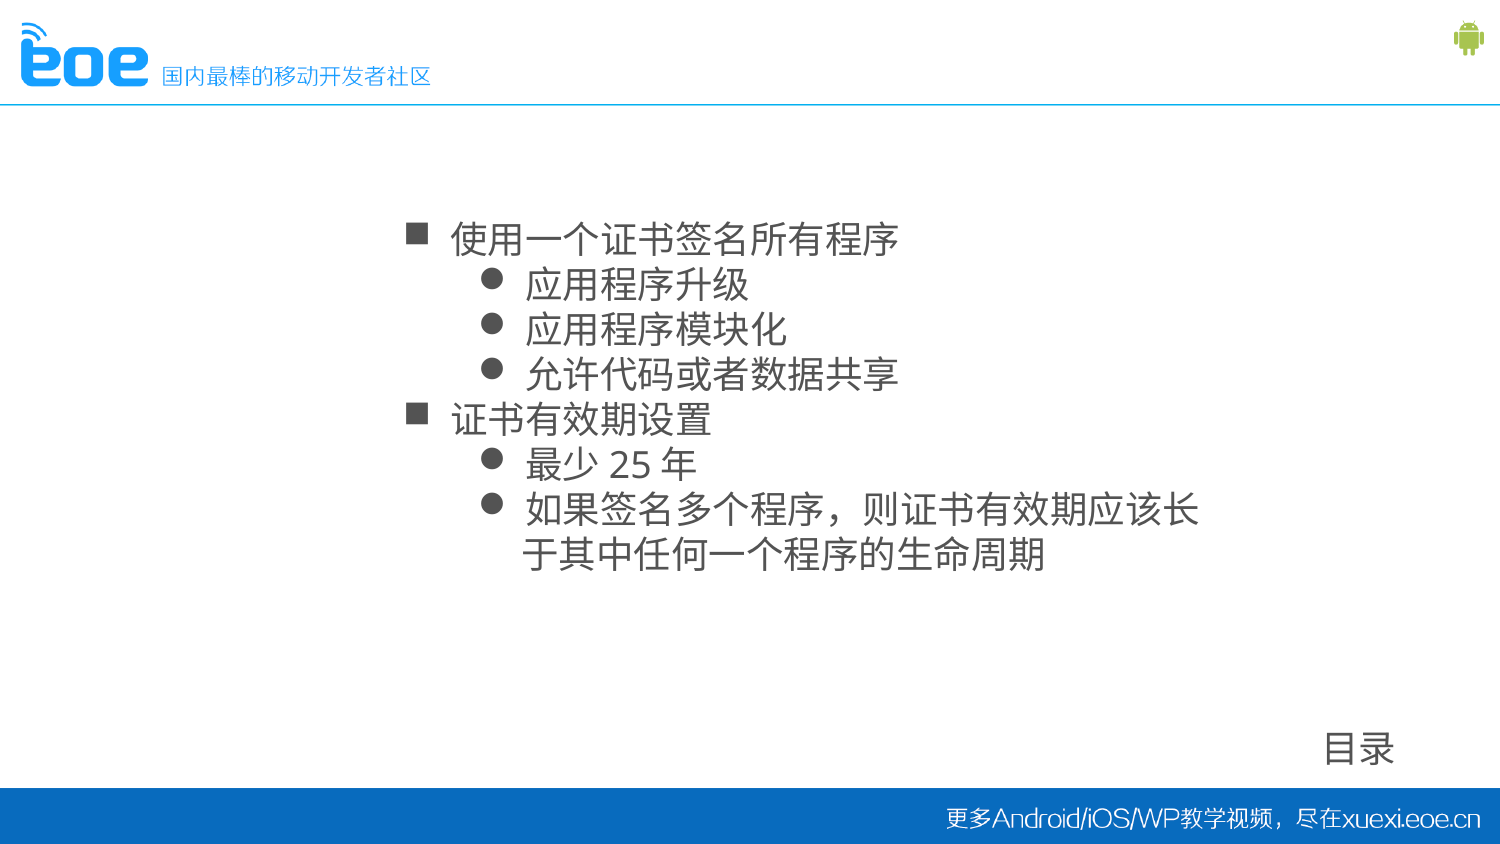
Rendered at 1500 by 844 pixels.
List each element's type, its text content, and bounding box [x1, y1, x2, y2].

picture [0, 0, 1500, 103]
picture [0, 106, 1500, 844]
text_box 使用一个证书签名所有程序 应用程序升级 应用程序模块化 允许代码或者数据共享 证书有效期设置 最少25年 如果签名多个程序，则证书有效期应该长 于其中任何一个程序的生命周期 [388, 209, 1215, 584]
text_box 目录 [1306, 717, 1412, 777]
